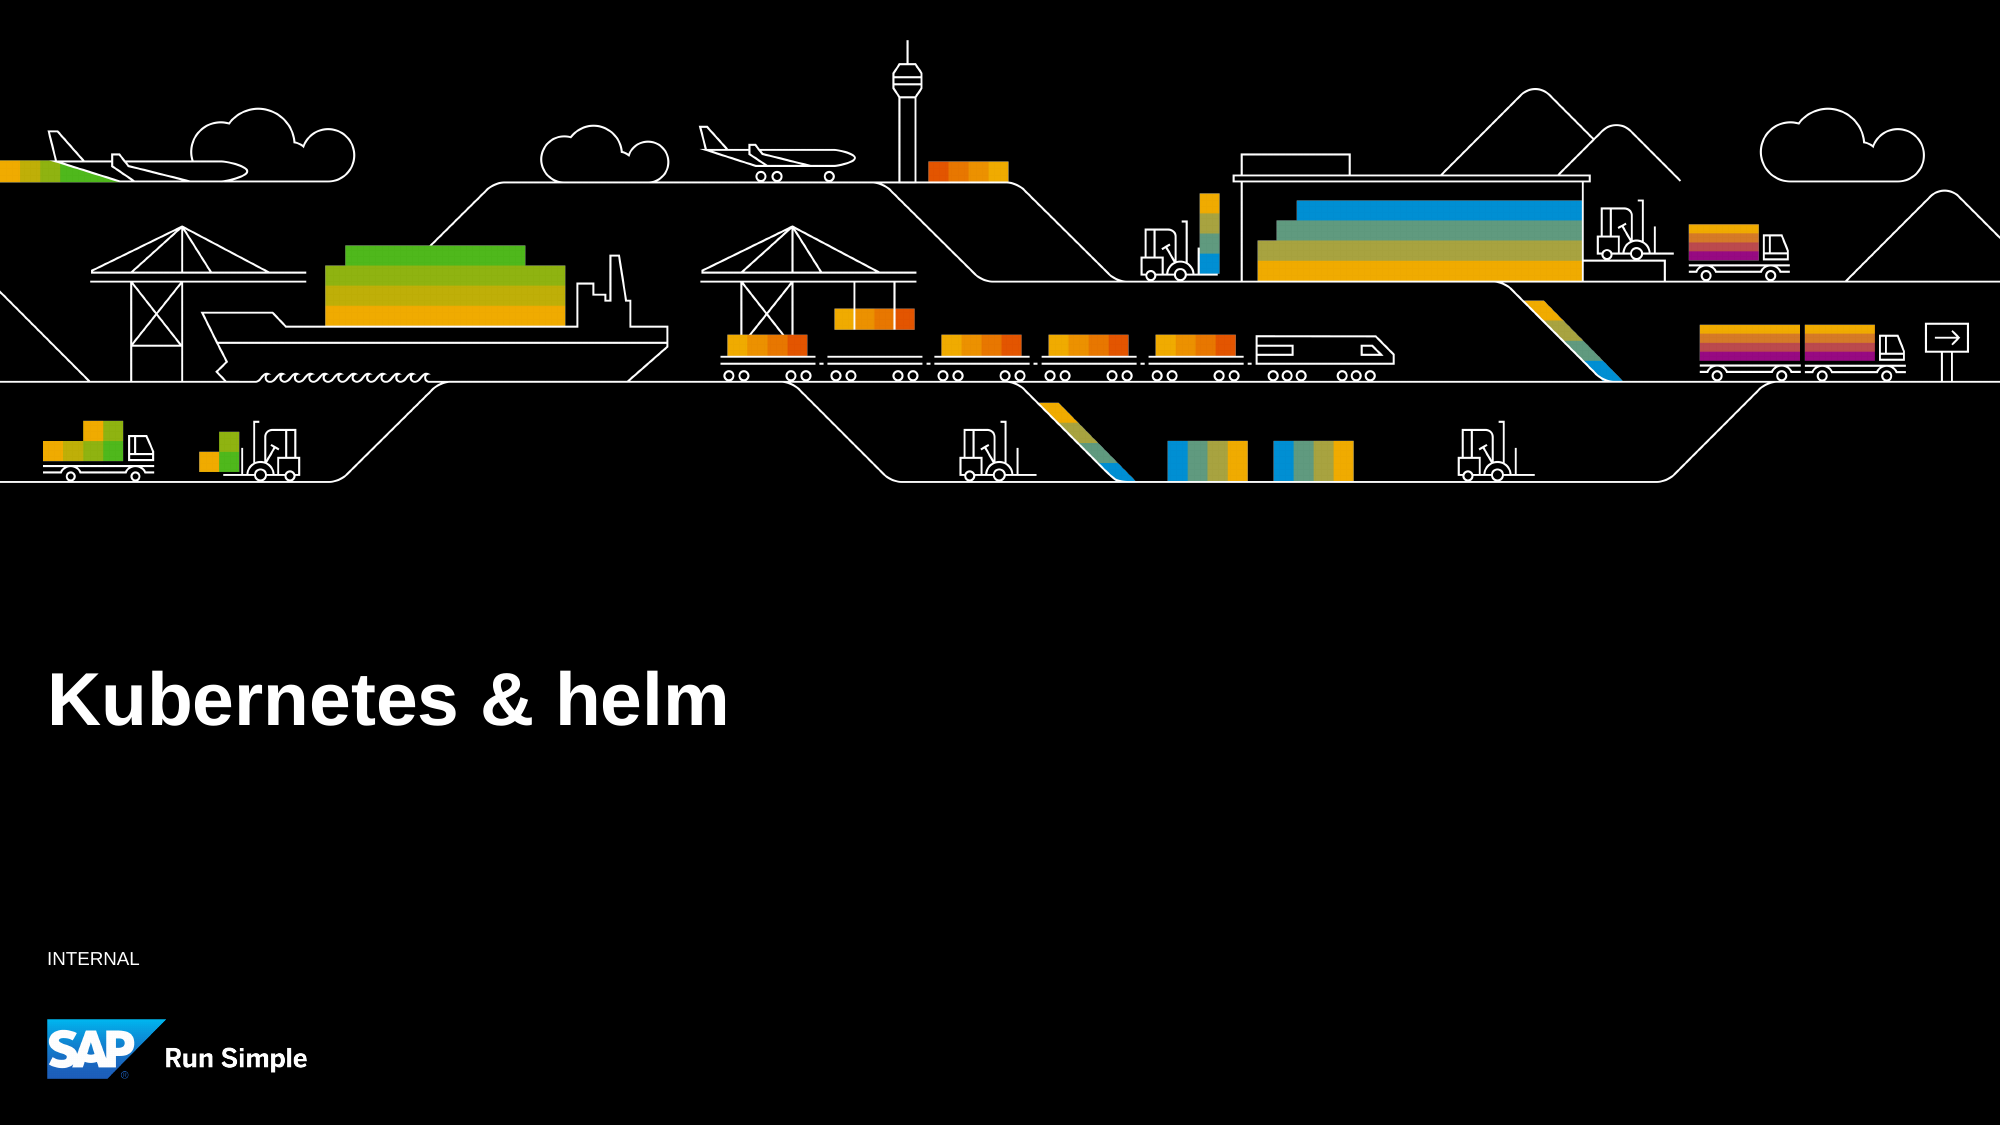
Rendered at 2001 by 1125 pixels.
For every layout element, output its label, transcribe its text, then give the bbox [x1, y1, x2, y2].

list Kubernetes & helm [47, 660, 1836, 824]
picture [47, 1019, 307, 1079]
picture [0, 0, 2001, 563]
